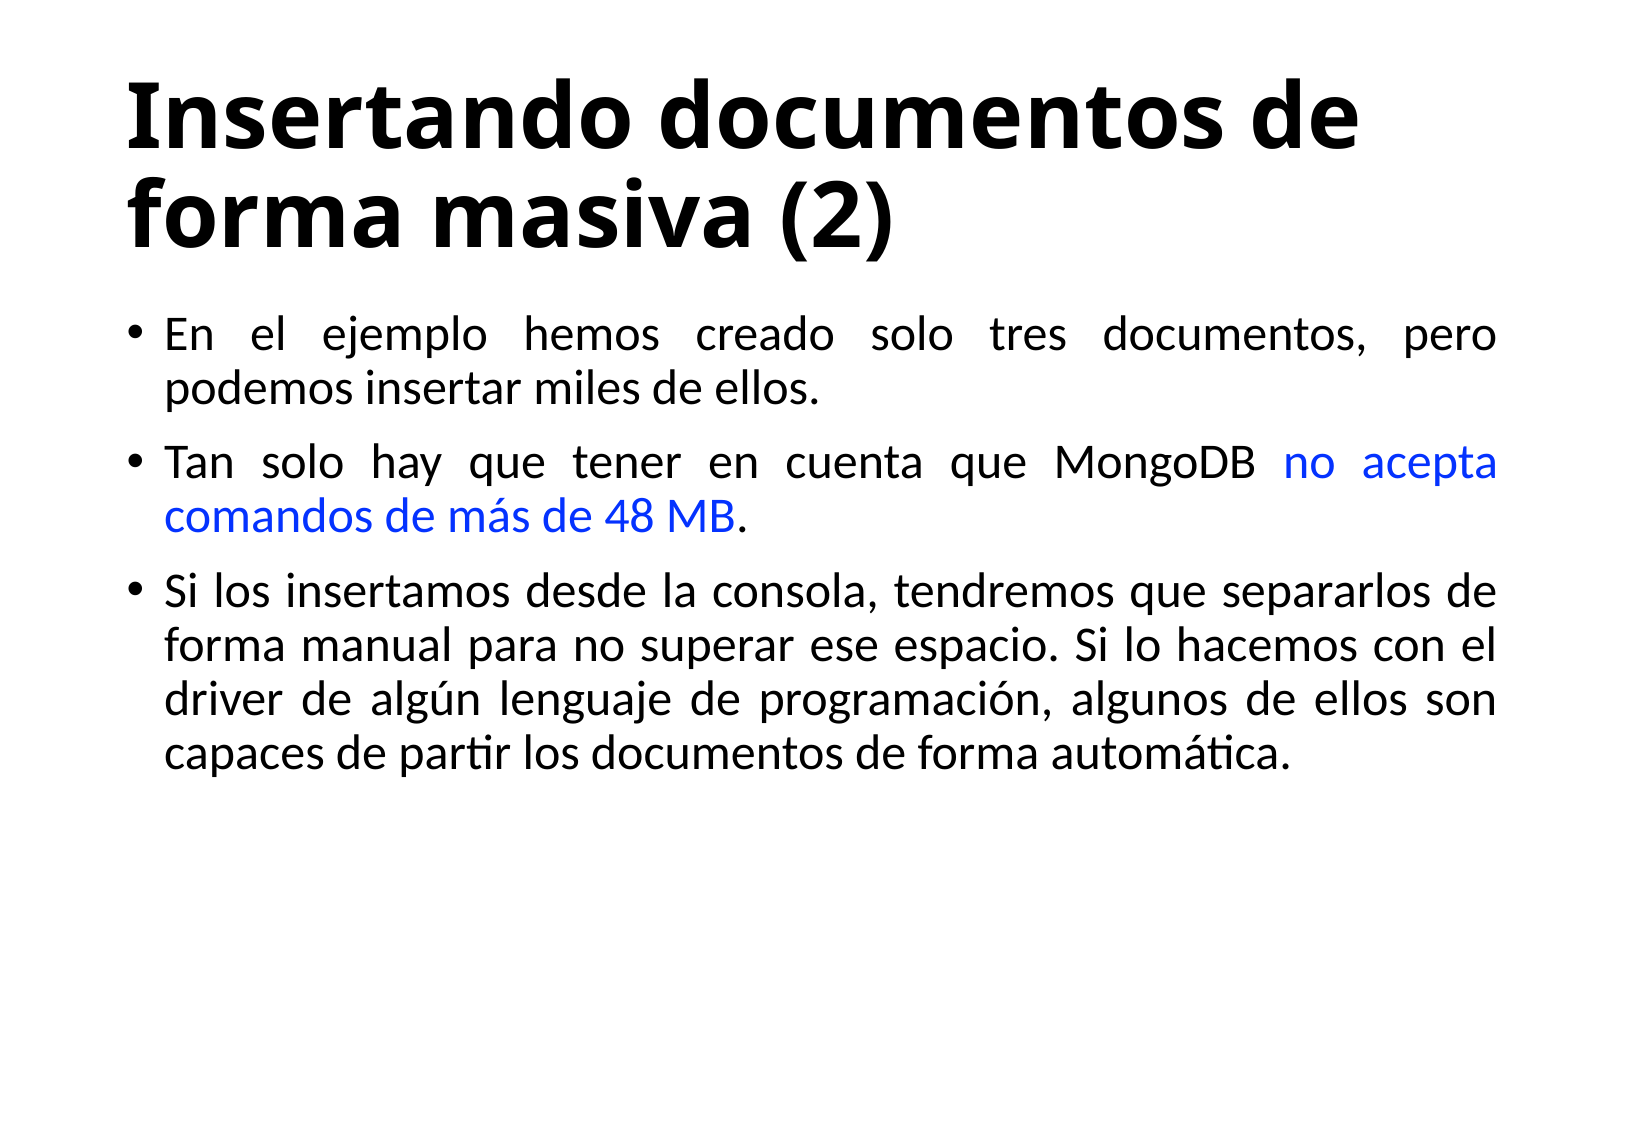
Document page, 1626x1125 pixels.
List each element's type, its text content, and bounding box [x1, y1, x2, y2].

title Insertando documentos de forma masiva (2) [111, 59, 1514, 278]
list En el ejemplo hemos creado solo tres documentos, pero podemos insertar miles de ellos. Tan solo hay que tener en cuenta que MongoDB no acepta comandos de más de 48 MB. Si los insertamos desde la consola, tendremos que separarlos de forma manual para no superar ese espacio. Si lo hacemos con el driver de algún lenguaje de programación, algunos de ellos son capaces de partir los documentos de forma automática. [111, 299, 1514, 1014]
